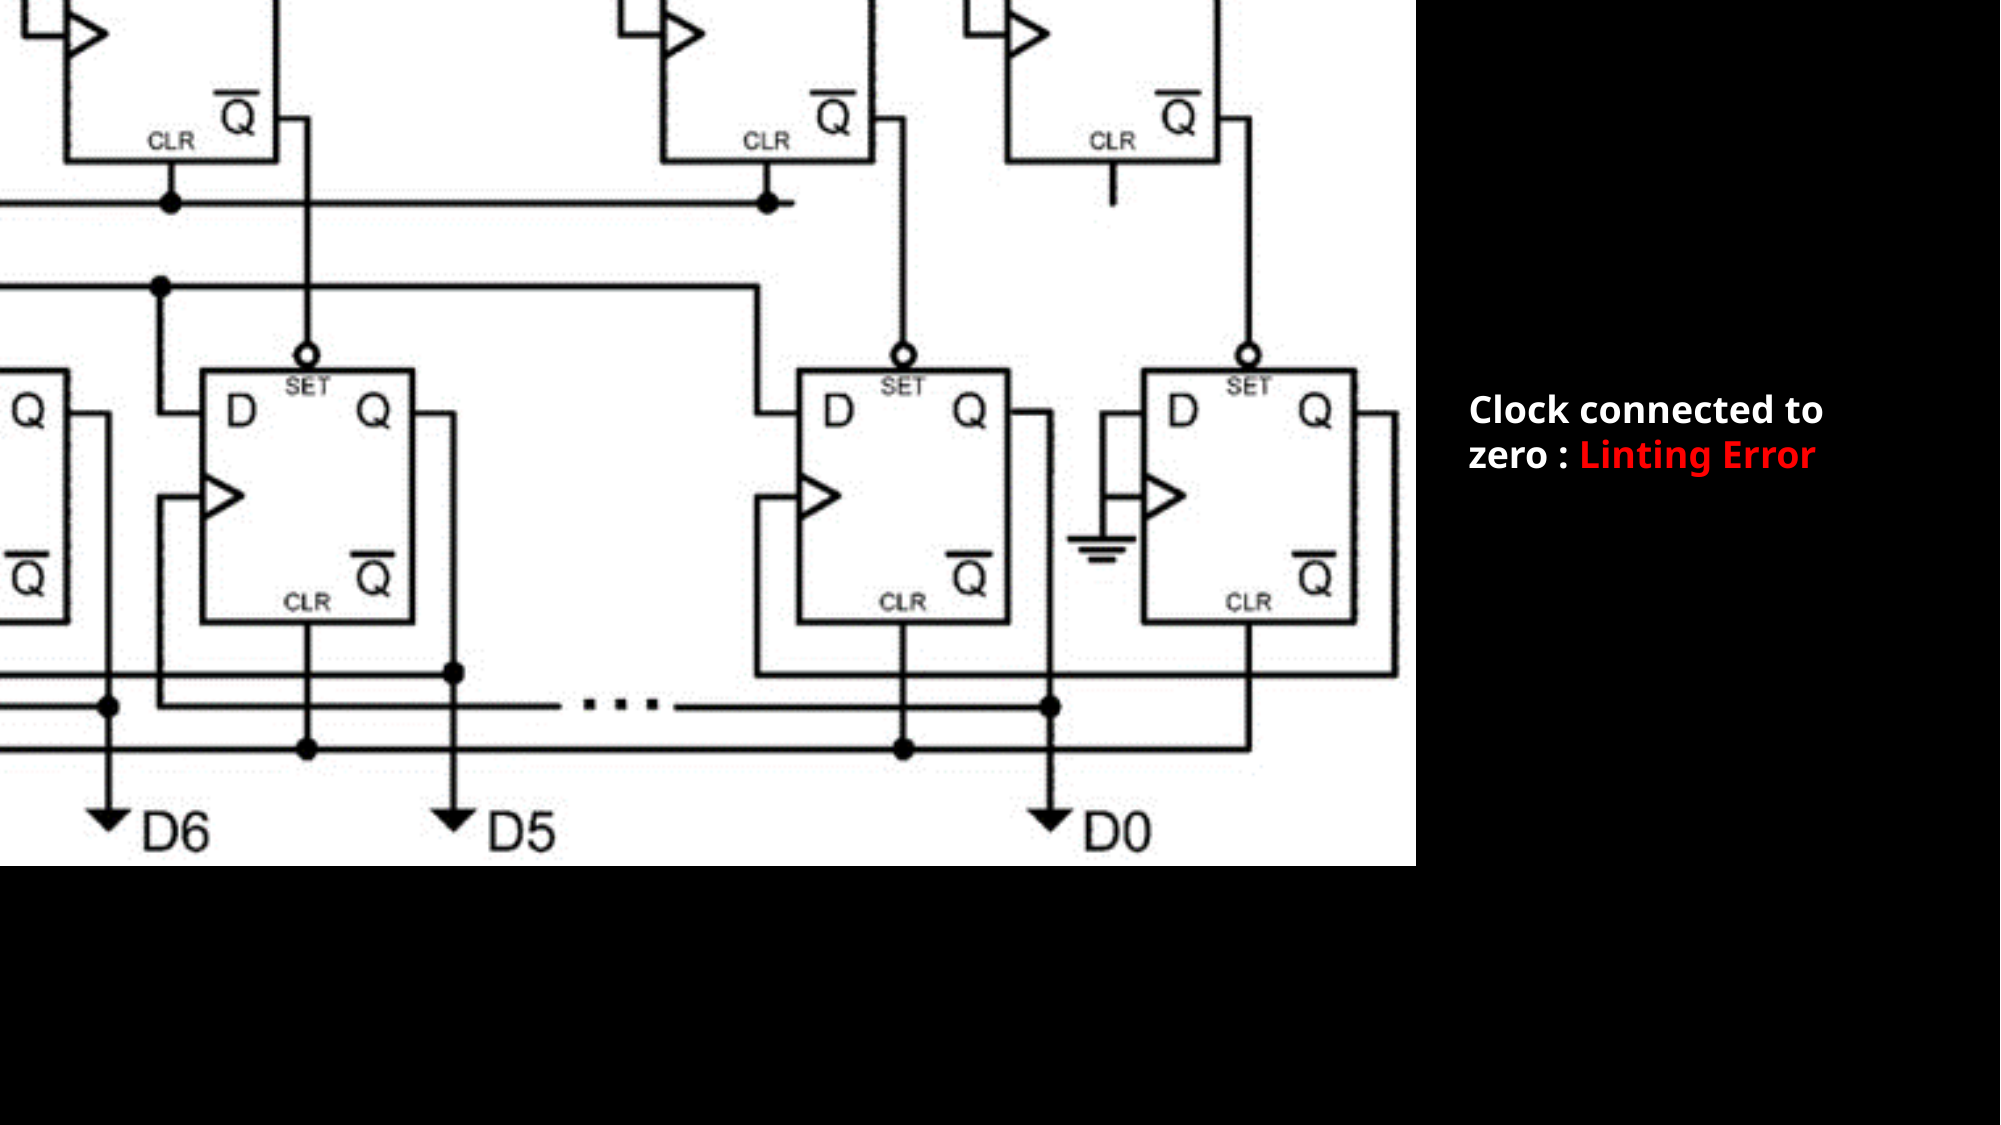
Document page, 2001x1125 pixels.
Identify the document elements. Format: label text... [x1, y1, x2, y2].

text_box Clock connected to zero : Linting Error [1453, 379, 1886, 484]
picture [0, 0, 1416, 866]
